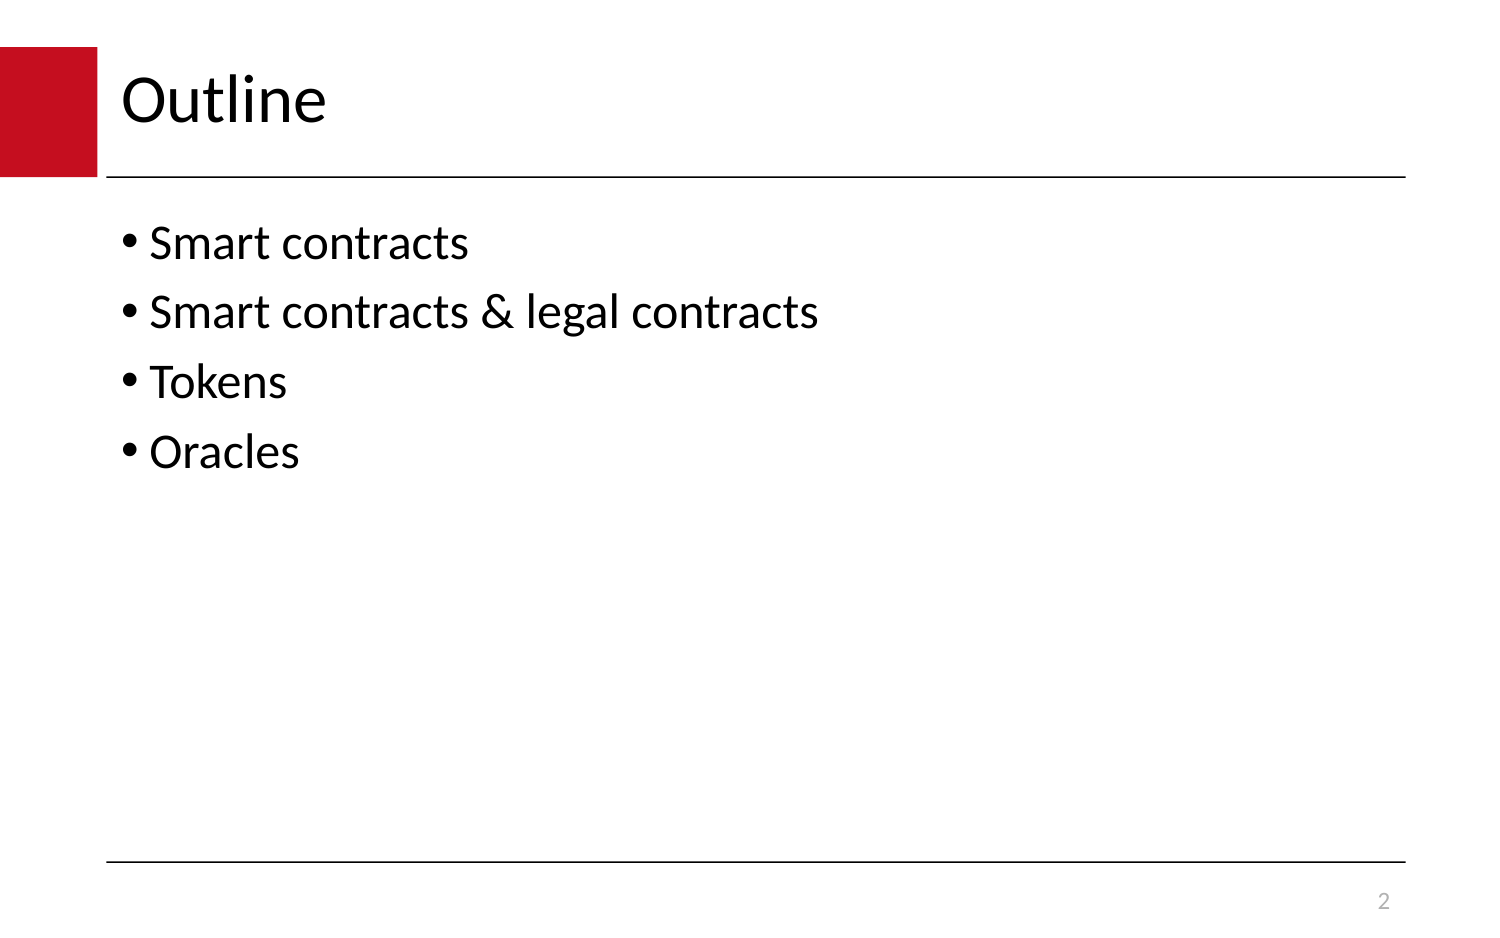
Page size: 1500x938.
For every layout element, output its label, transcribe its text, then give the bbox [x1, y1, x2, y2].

list Smart contracts Smart contracts & legal contracts Tokens Oracles [106, 208, 1405, 815]
title Outline [106, 47, 1195, 154]
slide_number 2 [1101, 880, 1406, 918]
